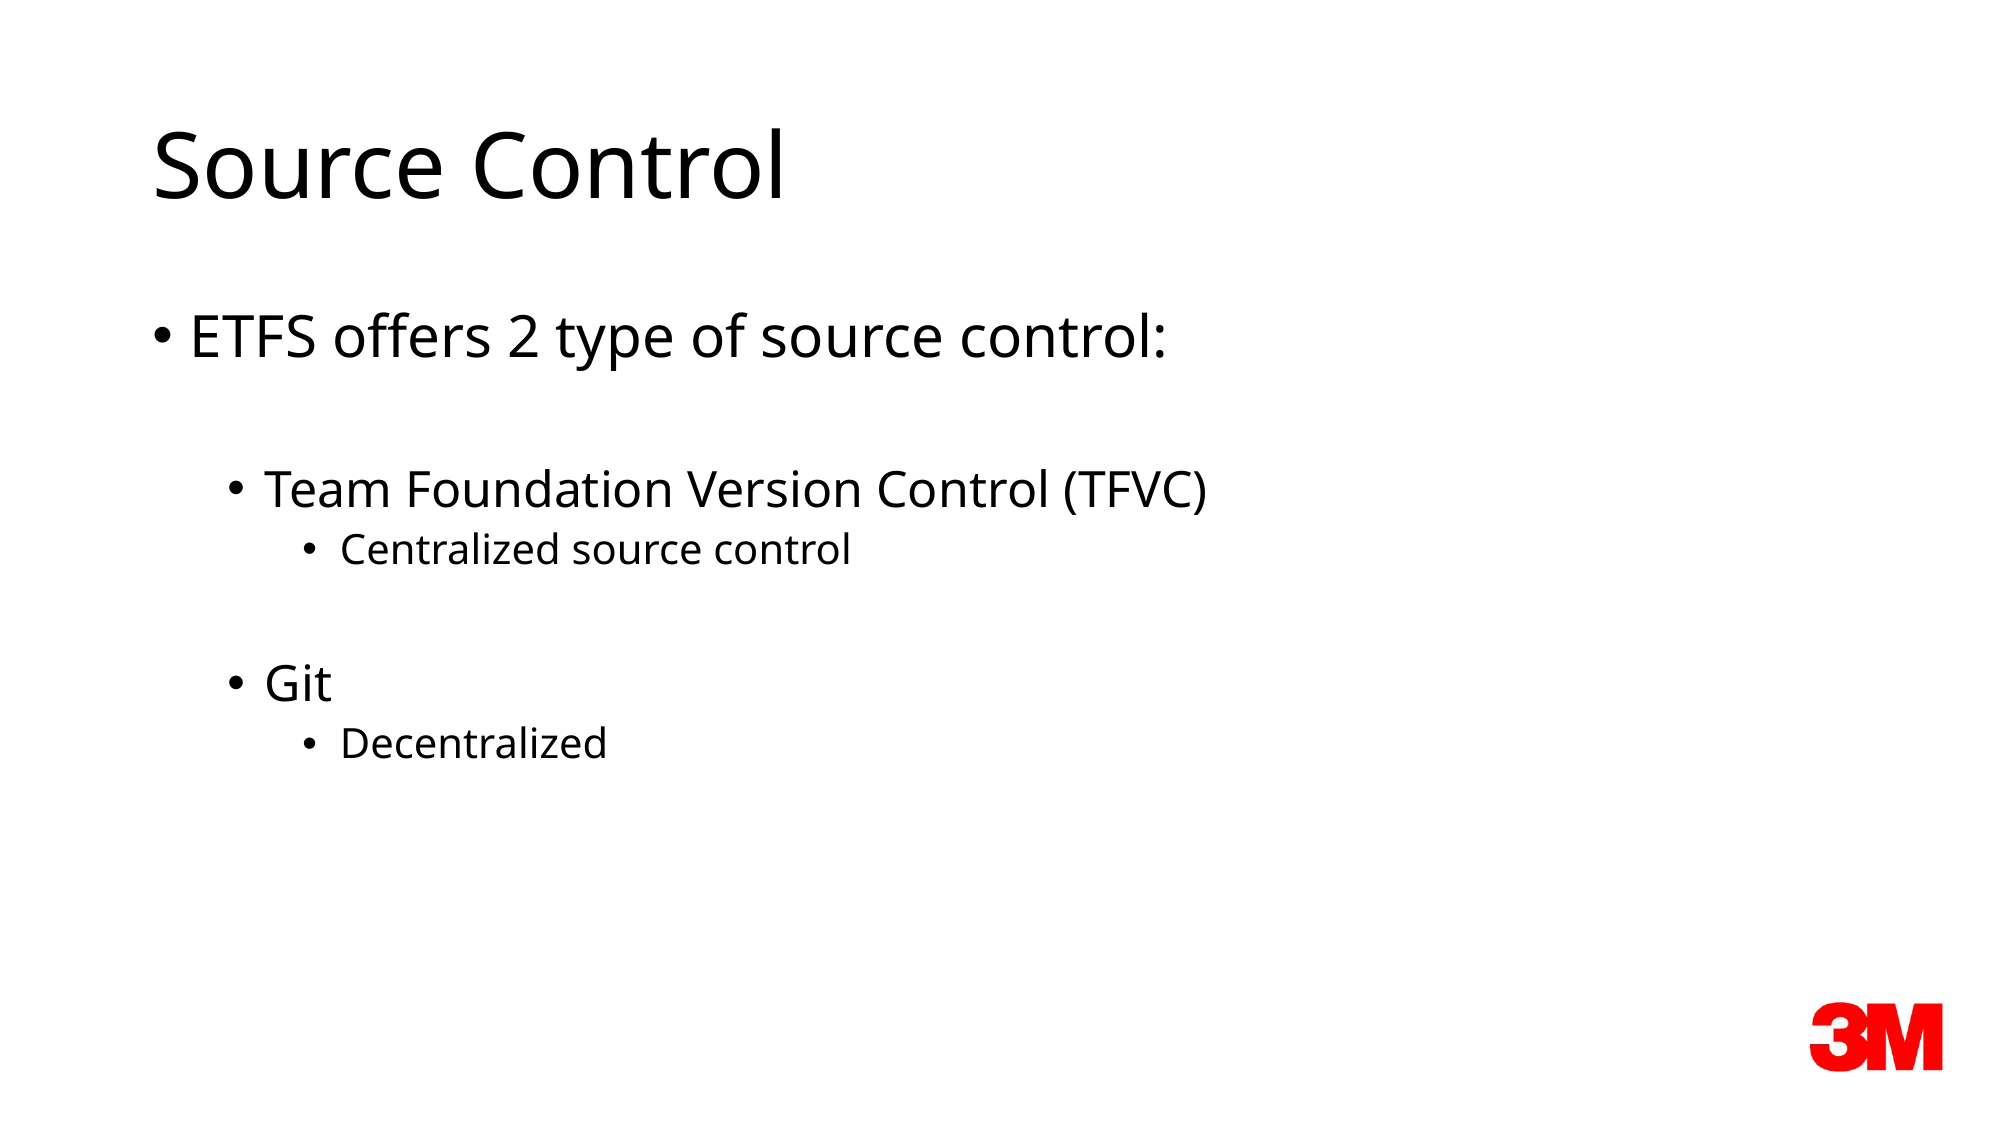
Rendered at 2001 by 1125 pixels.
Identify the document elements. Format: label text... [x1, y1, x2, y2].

list ETFS offers 2 type of source control: Team Foundation Version Control (TFVC) Centralized source control Git Decentralized [137, 299, 1807, 1023]
picture [1806, 995, 1950, 1076]
title Source Control [137, 59, 1863, 278]
